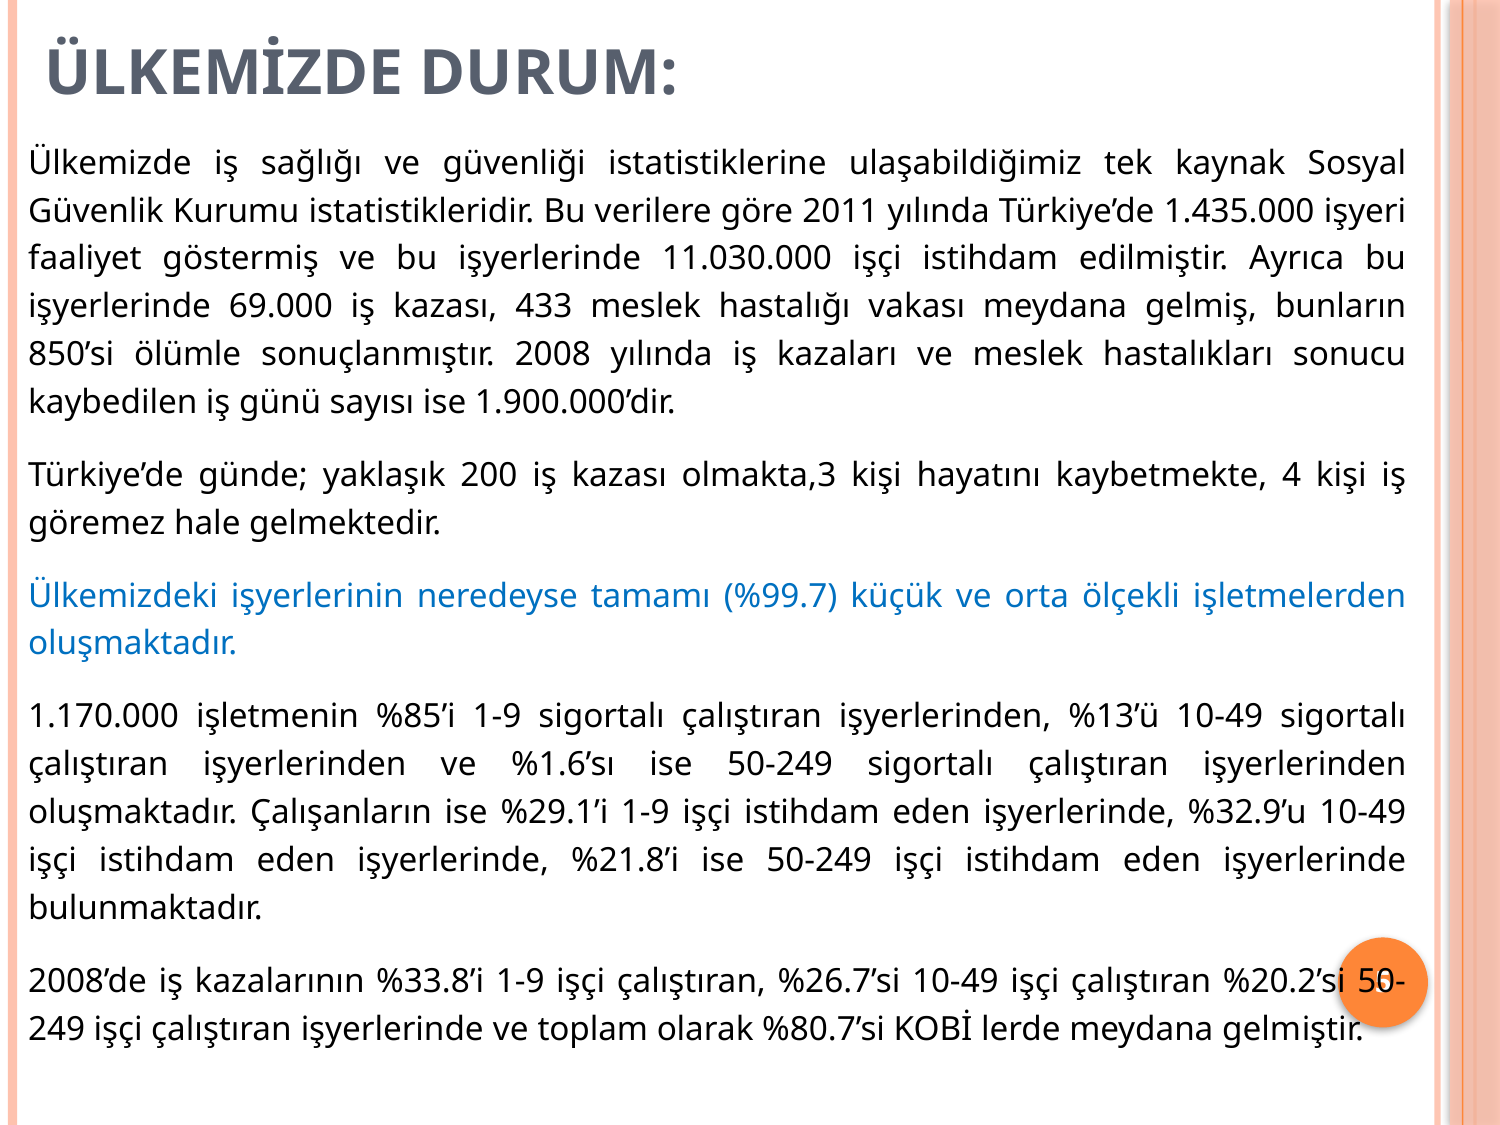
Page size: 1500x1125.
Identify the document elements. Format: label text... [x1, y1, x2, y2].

list Ülkemizde iş sağlığı ve güvenliği istatistiklerine ulaşabildiğimiz tek kaynak Sosyal Güvenlik Kurumu istatistikleridir. Bu verilere göre 2011 yılında Türkiye’de 1.435.000 işyeri faaliyet göstermiş ve bu işyerlerinde 11.030.000 işçi istihdam edilmiştir. Ayrıca bu işyerlerinde 69.000 iş kazası, 433 meslek hastalığı vakası meydana gelmiş, bunların 850’si ölümle sonuçlanmıştır. 2008 yılında iş kazaları ve meslek hastalıkları sonucu kaybedilen iş günü sayısı ise 1.900.000’dir. Türkiye’de günde; yaklaşık 200 iş kazası olmakta,3 kişi hayatını kaybetmekte, 4 kişi iş göremez hale gelmektedir. Ülkemizdeki işyerlerinin neredeyse tamamı (%99.7) küçük ve orta ölçekli işletmelerden oluşmaktadır. 1.170.000 işletmenin %85’i 1-9 sigortalı çalıştıran işyerlerinden, %13’ü 10-49 sigortalı çalıştıran işyerlerinden ve %1.6’sı ise 50-249 sigortalı çalıştıran işyerlerinden oluşmaktadır. Çalışanların ise %29.1’i 1-9 işçi istihdam eden işyerlerinde, %32.9’u 10-49 işçi istihdam eden işyerlerinde, %21.8’i ise 50-249 işçi istihdam eden işyerlerinde bulunmaktadır. 2008’de iş kazalarının %33.8’i 1-9 işçi çalıştıran, %26.7’si 10-49 işçi çalıştıran %20.2’si 50-249 işçi çalıştıran işyerlerinde ve toplam olarak %80.7’si KOBİ lerde meydana gelmiştir. [5, 125, 1424, 953]
slide_number 5 [1333, 940, 1434, 1027]
title Ülkemizde Durum: [29, 0, 1230, 114]
